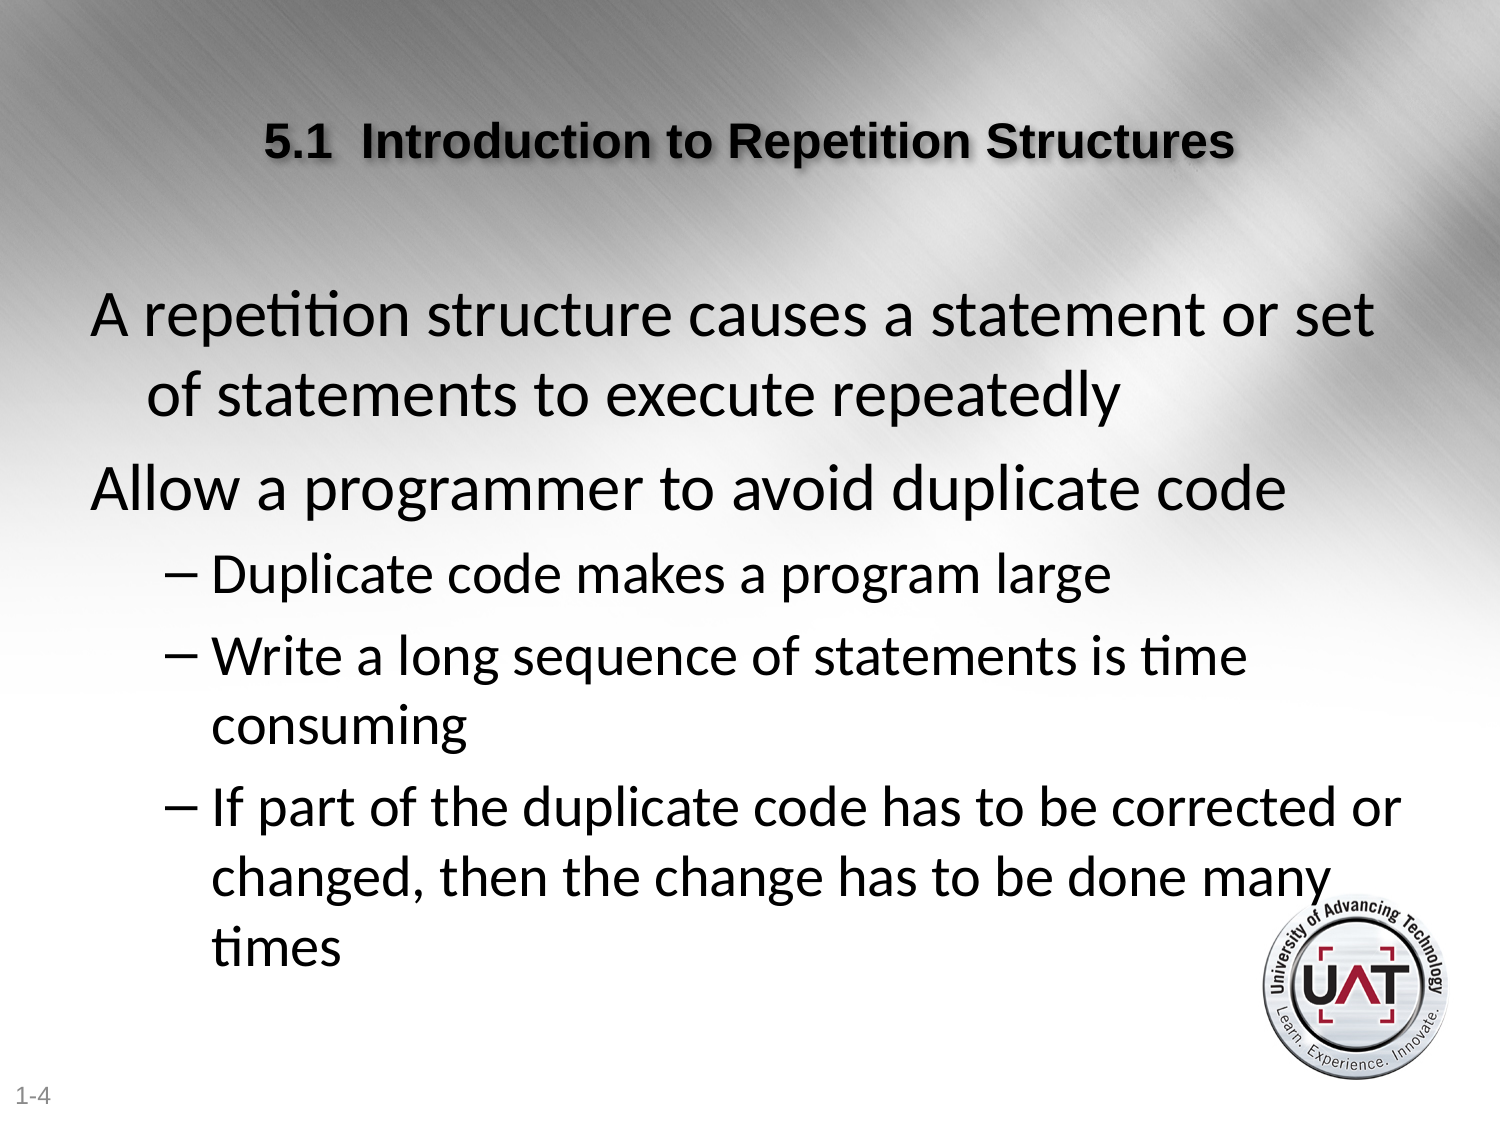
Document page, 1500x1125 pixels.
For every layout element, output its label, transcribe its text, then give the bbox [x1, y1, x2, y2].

picture [0, 0, 1500, 1125]
list A repetition structure causes a statement or set of statements to execute repeatedly Allow a programmer to avoid duplicate code Duplicate code makes a program large Write a long sequence of statements is time consuming If part of the duplicate code has to be corrected or changed, then the change has to be done many times [75, 262, 1425, 894]
title 5.1 Introduction to Repetition Structures [75, 45, 1425, 233]
slide_number 1-4 [0, 1065, 338, 1125]
